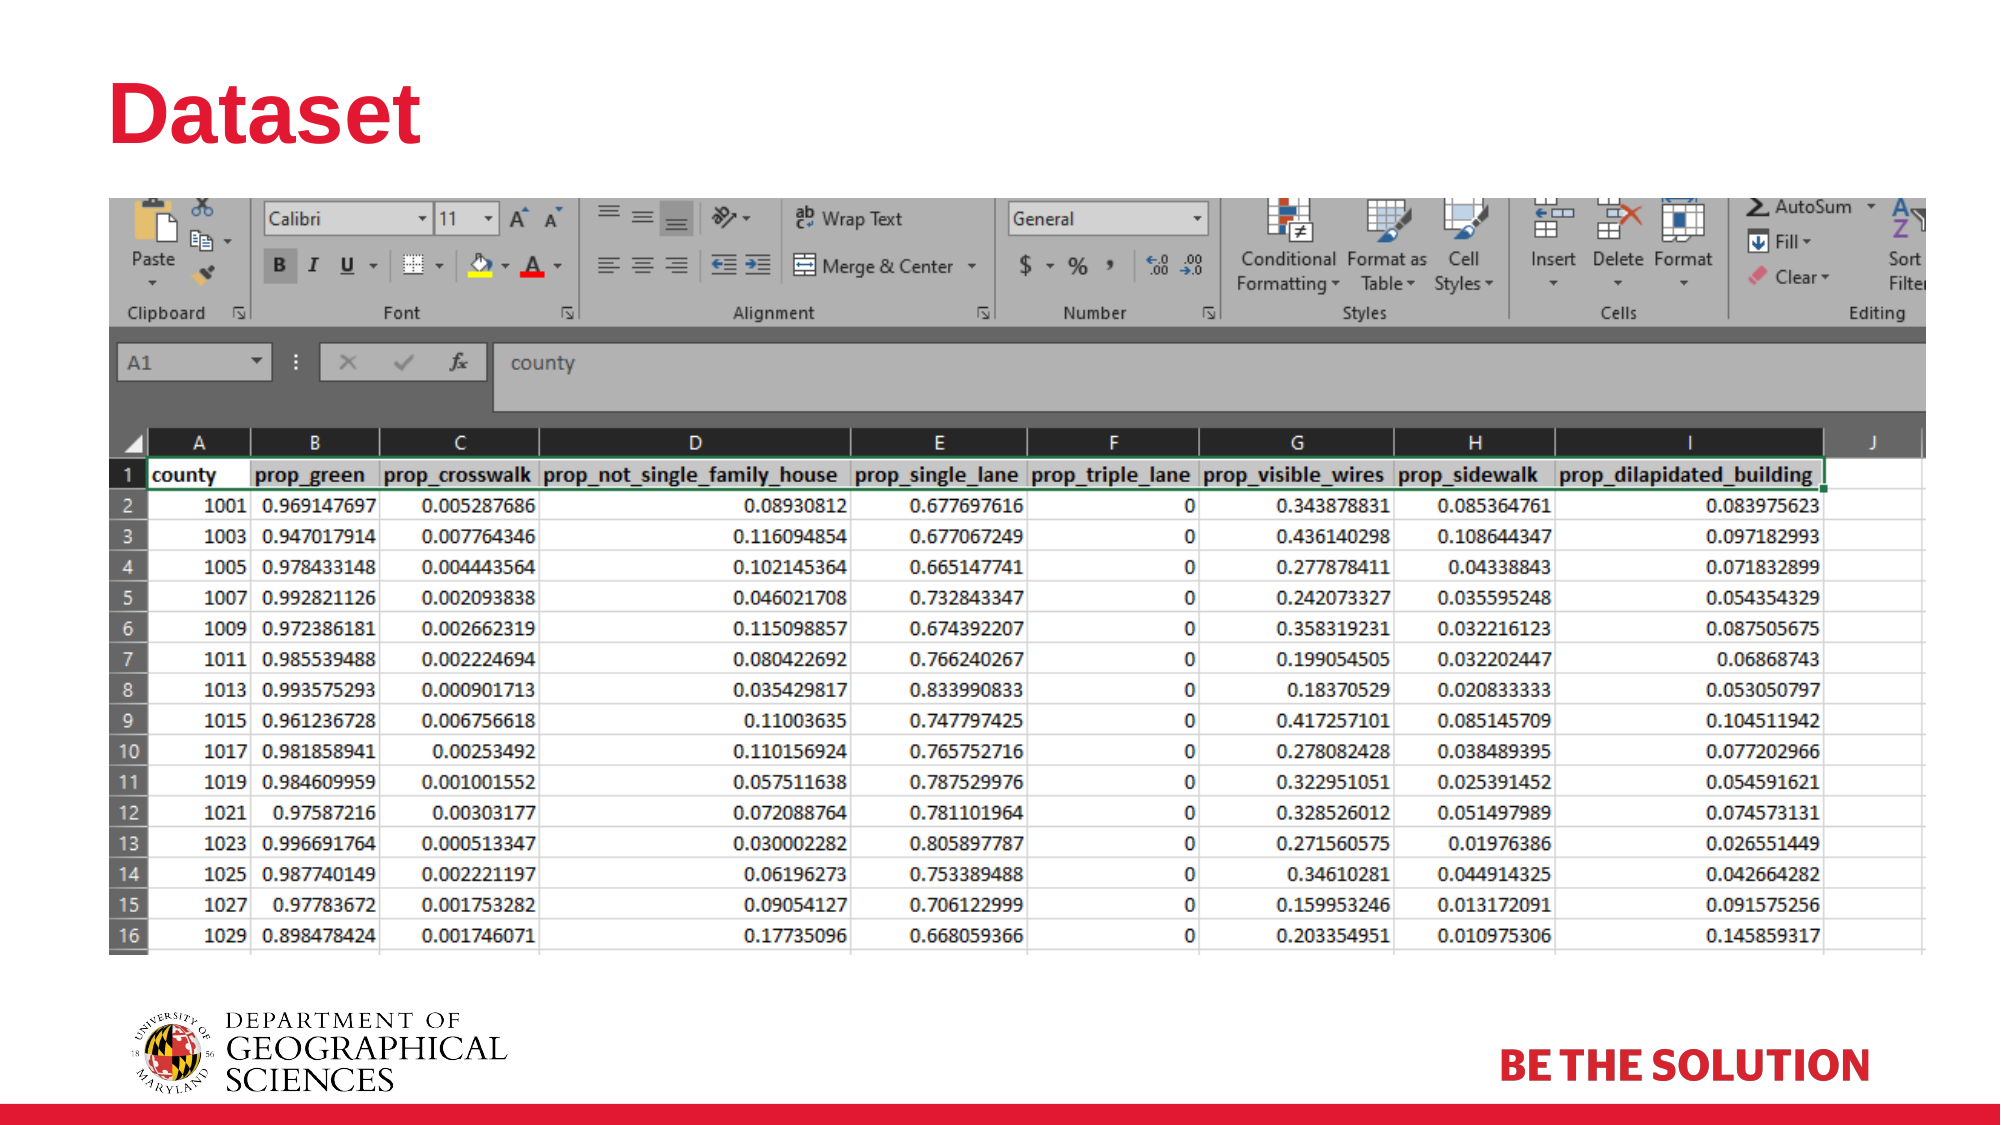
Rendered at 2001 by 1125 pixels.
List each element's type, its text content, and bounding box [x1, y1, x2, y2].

title Dataset [92, 61, 1818, 171]
picture [131, 1012, 508, 1094]
picture [109, 198, 1926, 955]
